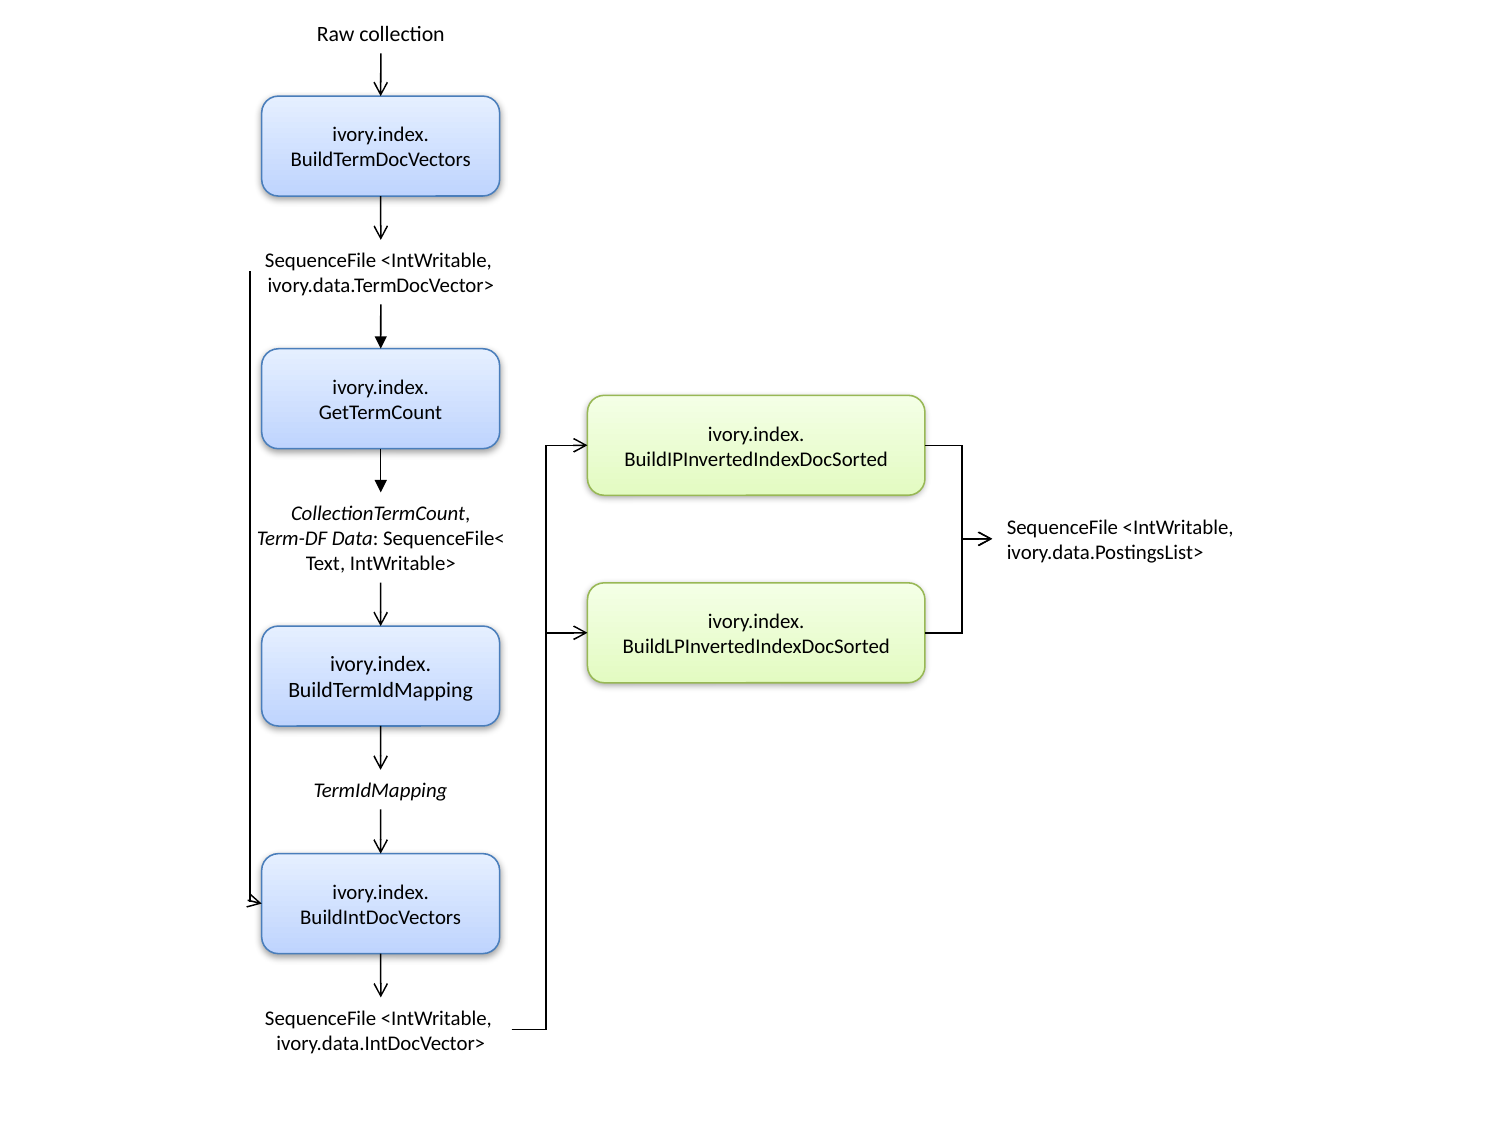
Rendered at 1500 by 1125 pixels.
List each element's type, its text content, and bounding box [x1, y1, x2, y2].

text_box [512, 445, 588, 632]
text_box SequenceFile <IntWritable, ivory.data.PostingsList> [996, 506, 1254, 572]
text_box ivory.index. BuildLPInvertedIndexDocSorted [591, 582, 926, 684]
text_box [924, 538, 992, 633]
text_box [248, 272, 262, 904]
text_box Raw collection [302, 12, 460, 54]
text_box TermIdMapping [298, 769, 463, 810]
text_box ivory.index. BuildTermIdMapping [267, 625, 501, 727]
text_box SequenceFile <IntWritable, ivory.data.IntDocVector> [250, 997, 512, 1062]
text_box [924, 445, 992, 538]
text_box ivory.index. GetTermCount [267, 347, 501, 450]
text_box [512, 632, 588, 1031]
text_box SequenceFile <IntWritable, ivory.data.TermDocVector> [250, 239, 512, 305]
text_box ivory.index. BuildTermDocVectors [260, 95, 501, 197]
text_box CollectionTermCount, Term-DF Data: SequenceFile< Text, IntWritable> [267, 492, 507, 583]
text_box ivory.index. BuildIntDocVectors [260, 852, 501, 955]
text_box ivory.index. BuildIPInvertedIndexDocSorted [586, 394, 926, 497]
